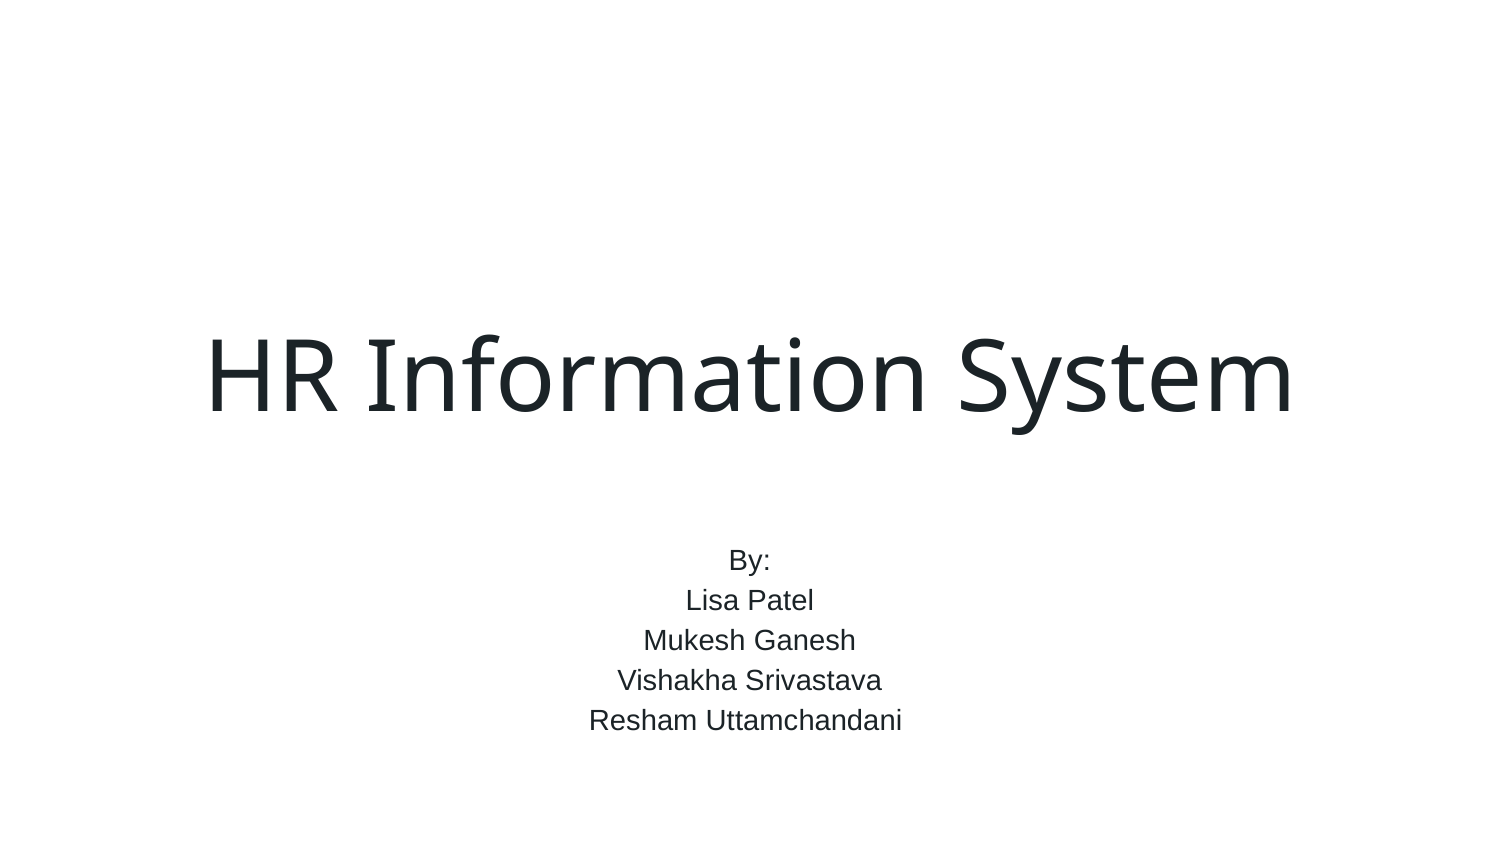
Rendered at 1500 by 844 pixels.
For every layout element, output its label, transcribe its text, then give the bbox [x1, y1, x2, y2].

subtitle By: Lisa Patel Mukesh Ganesh Vishakha Srivastava Resham Uttamchandani [0, 520, 1500, 844]
title HR Information System [0, 162, 1500, 447]
